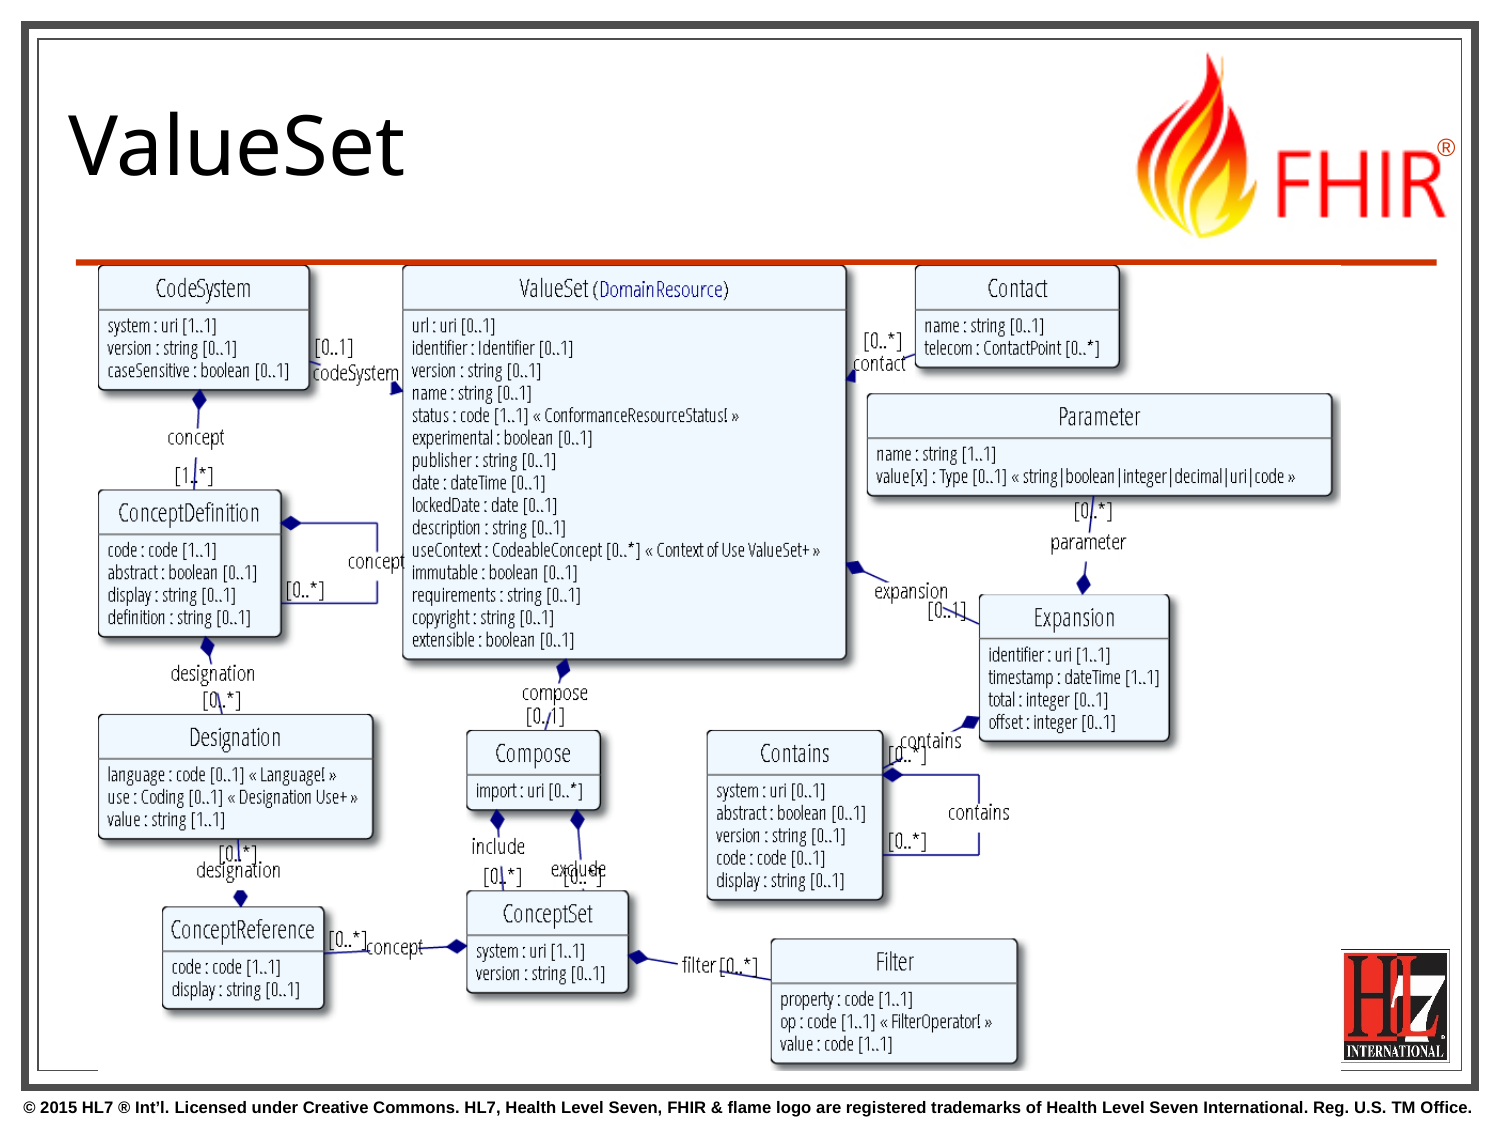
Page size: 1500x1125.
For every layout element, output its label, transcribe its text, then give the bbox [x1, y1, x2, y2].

picture [97, 265, 1450, 1071]
picture [1124, 42, 1458, 249]
title ValueSet [53, 54, 1128, 249]
